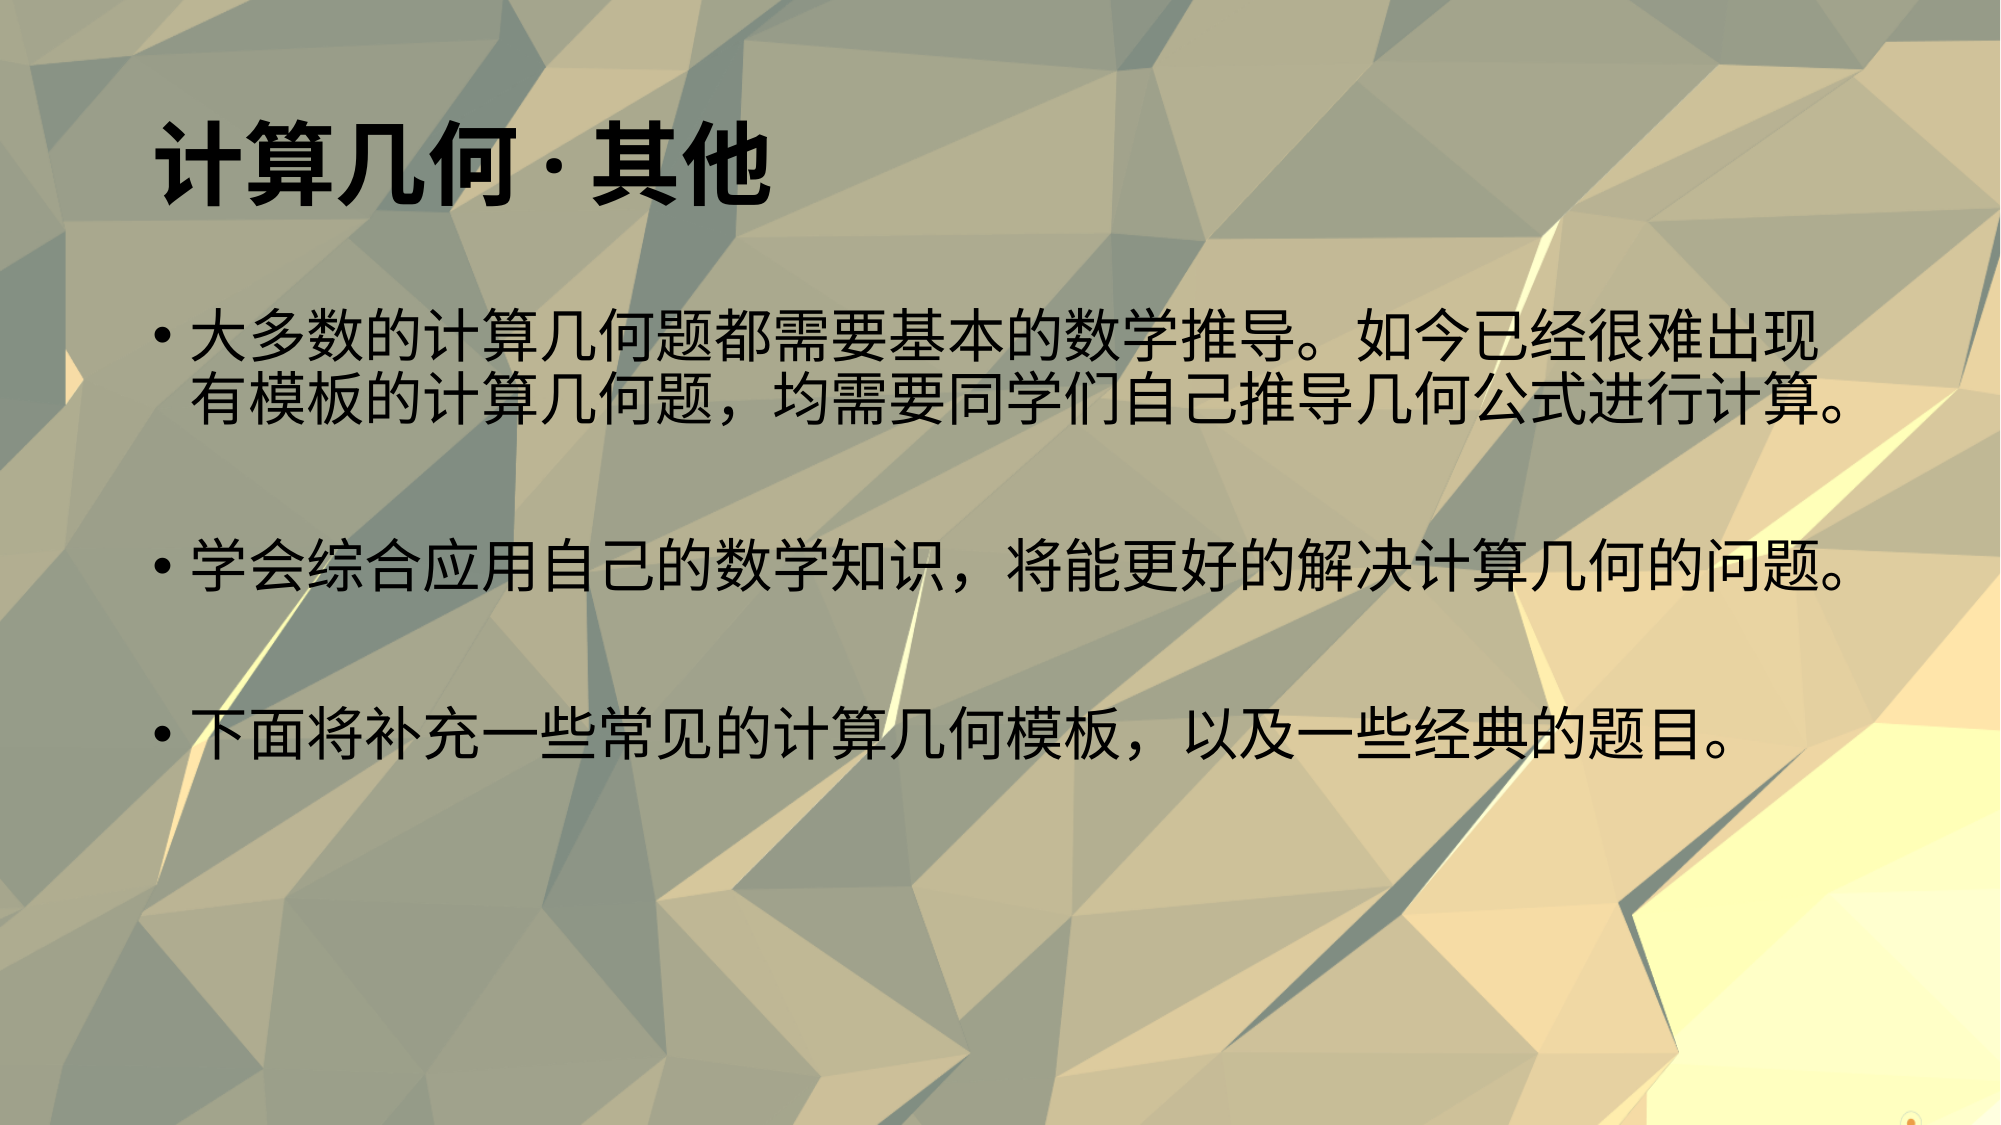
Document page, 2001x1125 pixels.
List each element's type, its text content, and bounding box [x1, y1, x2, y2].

title 计算几何·其他 [137, 59, 1863, 278]
picture [0, 0, 2001, 1125]
list 大多数的计算几何题都需要基本的数学推导。如今已经很难出现有模板的计算几何题，均需要同学们自己推导几何公式进行计算。 学会综合应用自己的数学知识，将能更好的解决计算几何的问题。 下面将补充一些常见的计算几何模板，以及一些经典的题目。 [137, 299, 1863, 1014]
